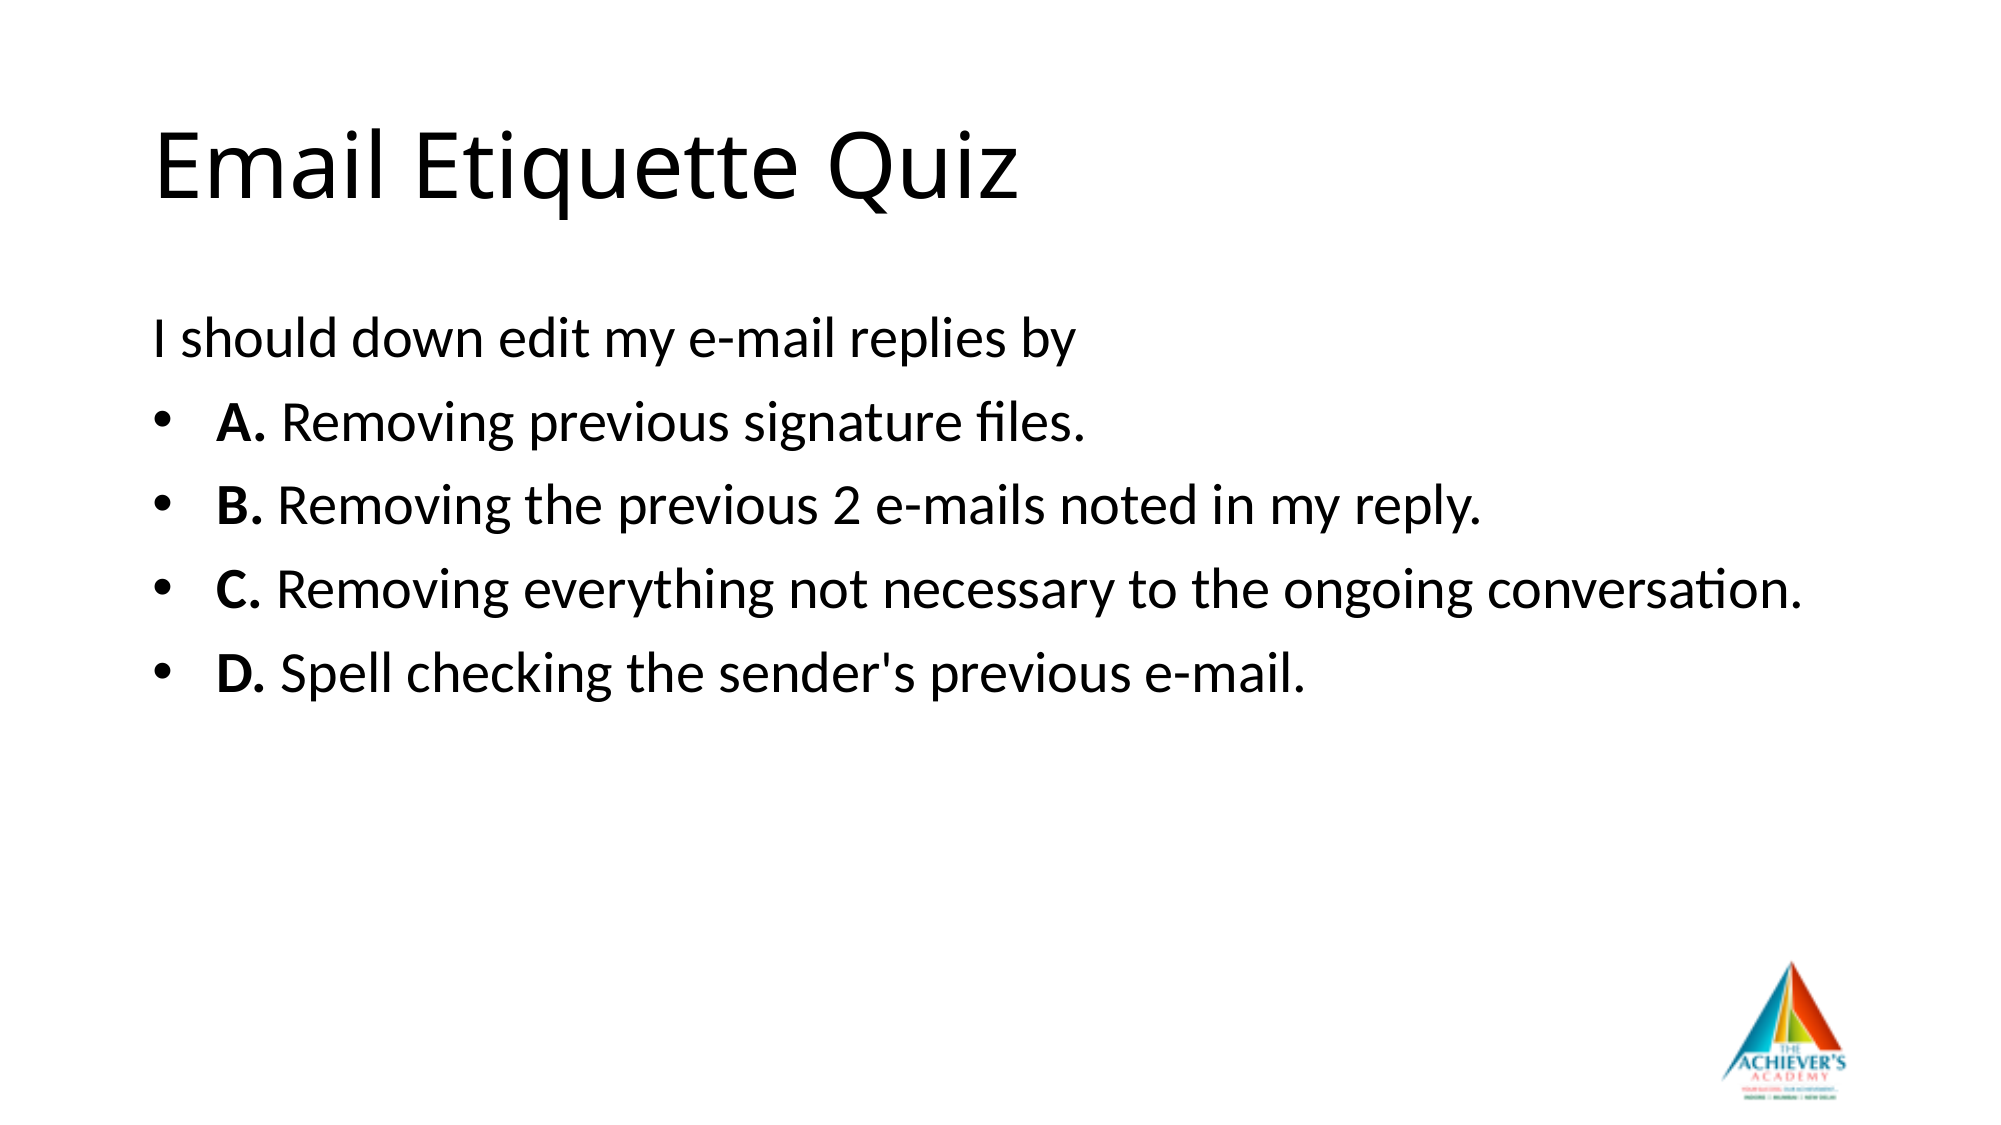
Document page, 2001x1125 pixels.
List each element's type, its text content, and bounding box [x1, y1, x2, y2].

title Email Etiquette Quiz [137, 59, 1863, 278]
picture [1709, 1014, 1860, 1107]
list I should down edit my e-mail replies by A. Removing previous signature files. B. Removing the previous 2 e-mails noted in my reply. C. Removing everything not necessary to the ongoing conversation. D. Spell checking the sender's previous e-mail. [137, 299, 1863, 1014]
